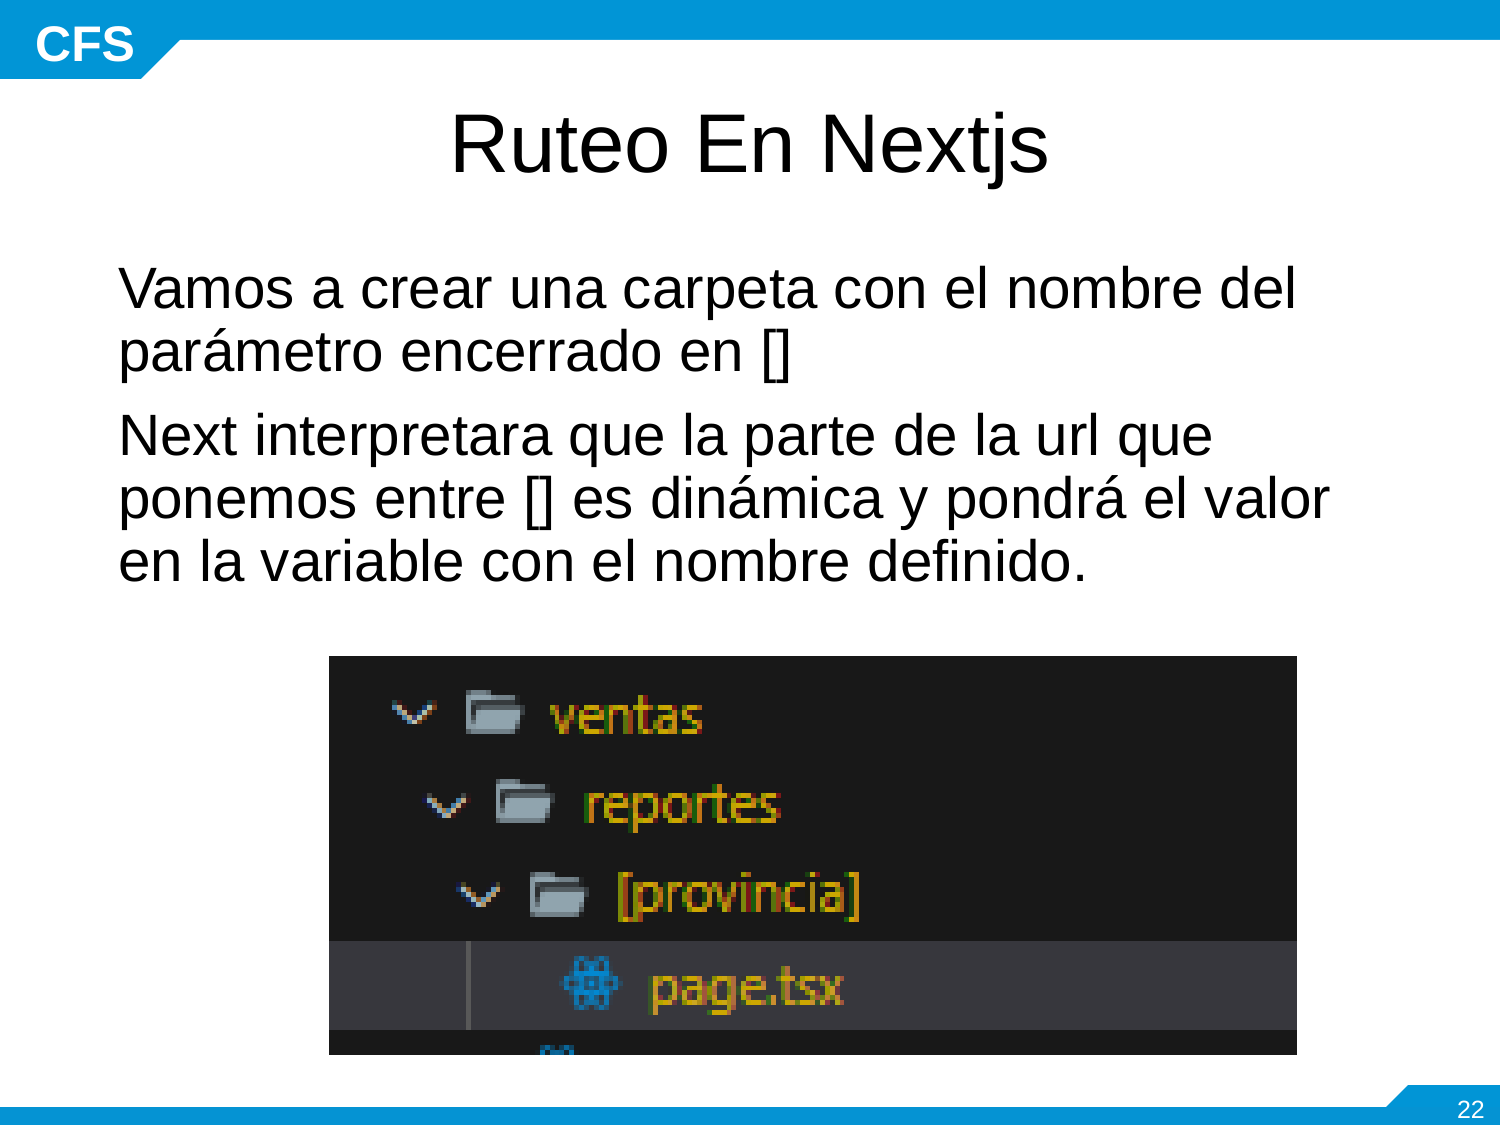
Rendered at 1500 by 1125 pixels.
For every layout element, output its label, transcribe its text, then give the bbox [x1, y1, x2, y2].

title Ruteo En Nextjs [103, 45, 1397, 246]
list Vamos a crear una carpeta con el nombre del parámetro encerrado en [] Next interpretara que la parte de la url que ponemos entre [] es dinámica y pondrá el valor en la variable con el nombre definido. [103, 251, 1397, 1069]
picture [329, 656, 1297, 1055]
slide_number ‹#› [1408, 1078, 1500, 1125]
